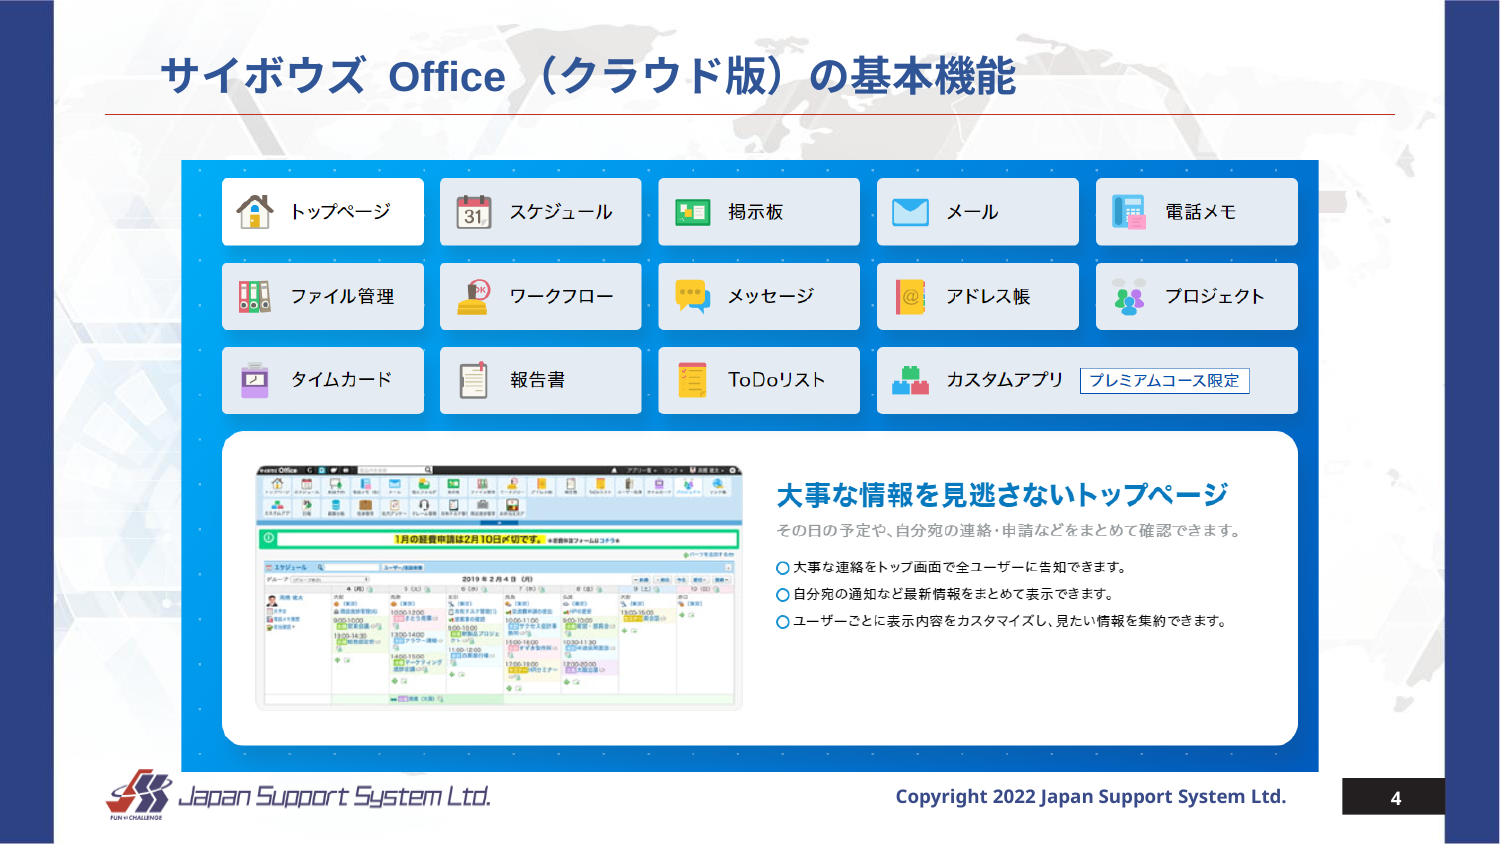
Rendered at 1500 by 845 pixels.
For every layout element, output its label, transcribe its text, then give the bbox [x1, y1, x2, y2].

title サイボウズ Office（クラウド版）の基本機能 [144, 47, 1238, 96]
slide_number 4 [1360, 777, 1432, 822]
picture [0, 0, 1500, 844]
